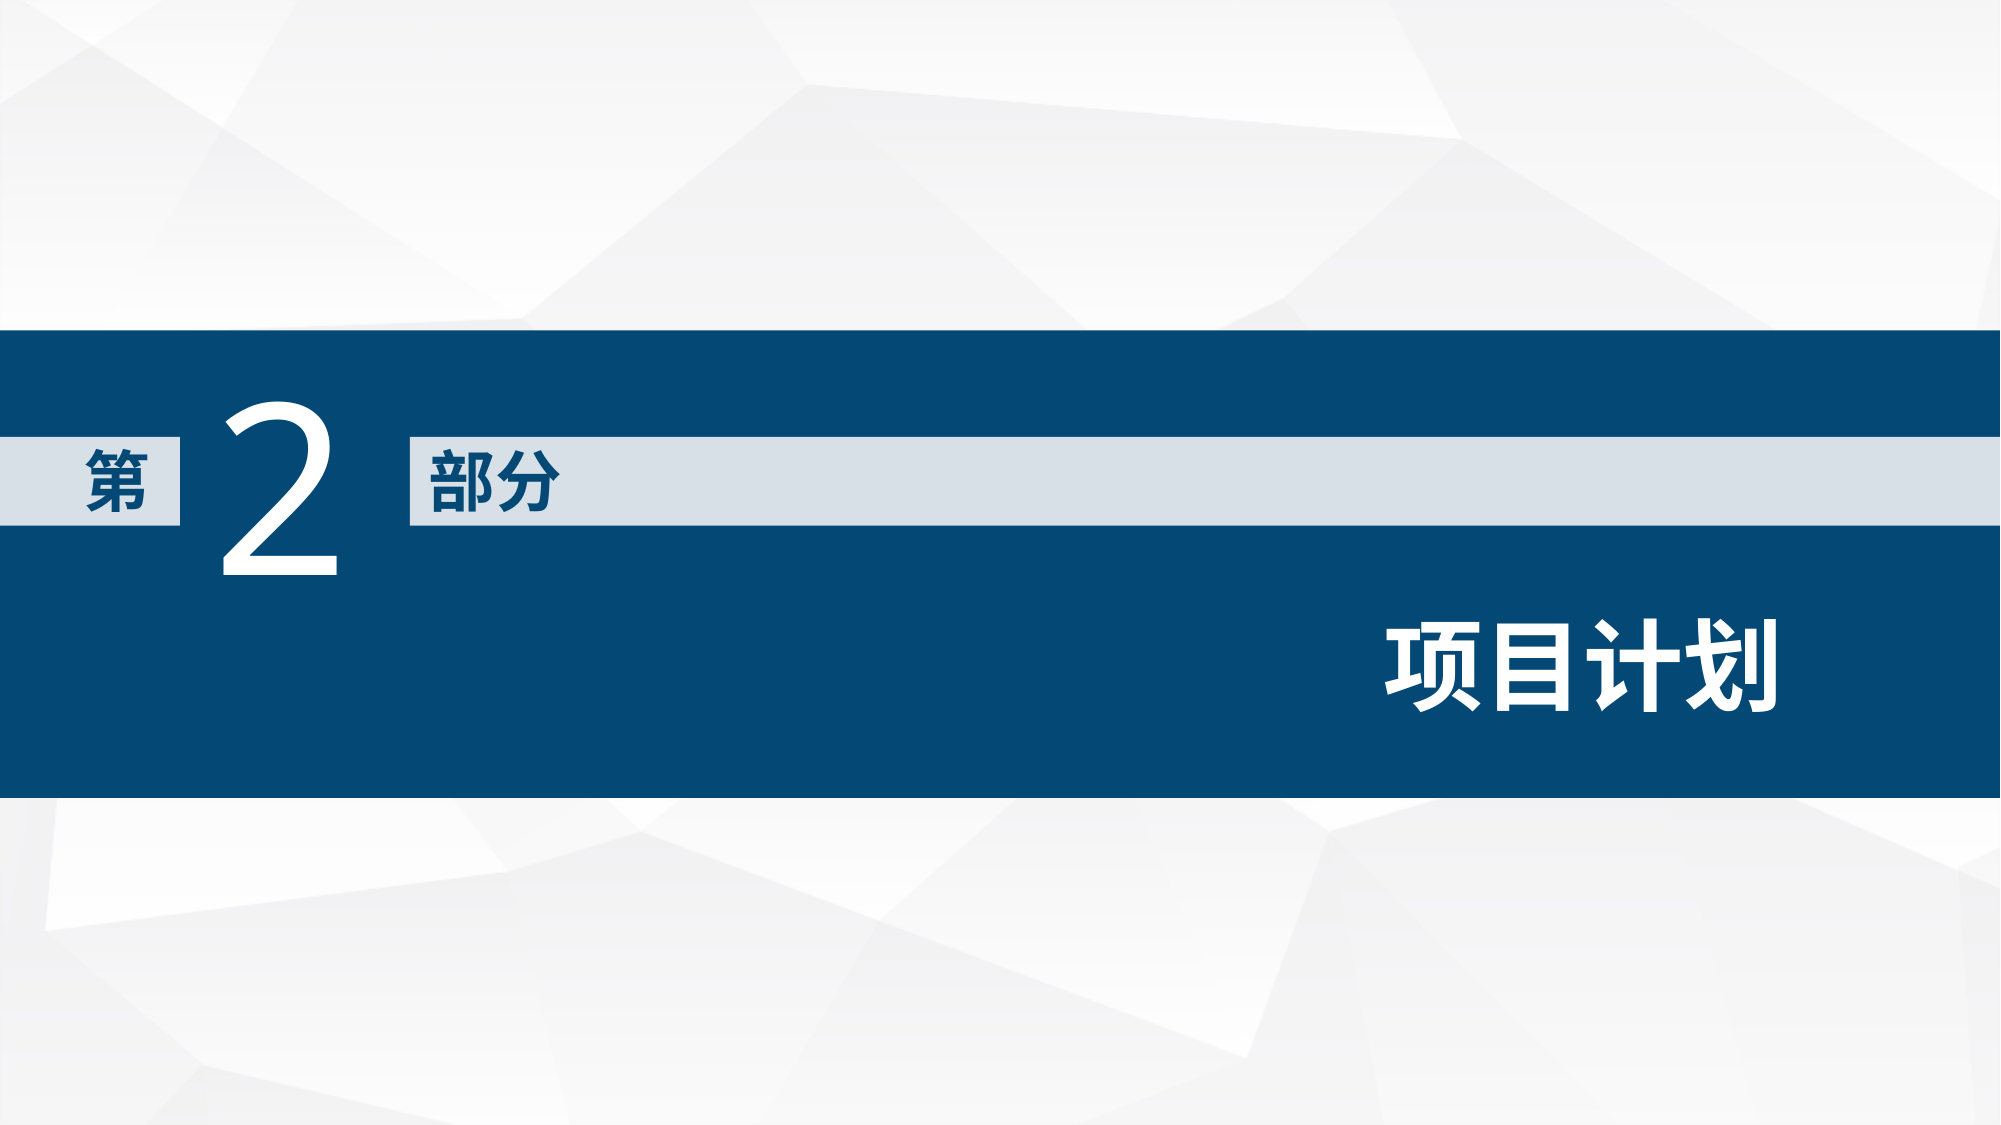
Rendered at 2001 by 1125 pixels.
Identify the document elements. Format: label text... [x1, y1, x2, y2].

text_box 部分 [414, 432, 705, 528]
text_box [0, 329, 2000, 799]
text_box [0, 436, 68, 527]
text_box 项目计划 [1114, 595, 2000, 731]
text_box 2 [155, 328, 408, 631]
picture [0, 0, 2001, 1125]
text_box [705, 436, 2000, 527]
text_box [409, 436, 414, 527]
text_box 第 [68, 432, 163, 528]
